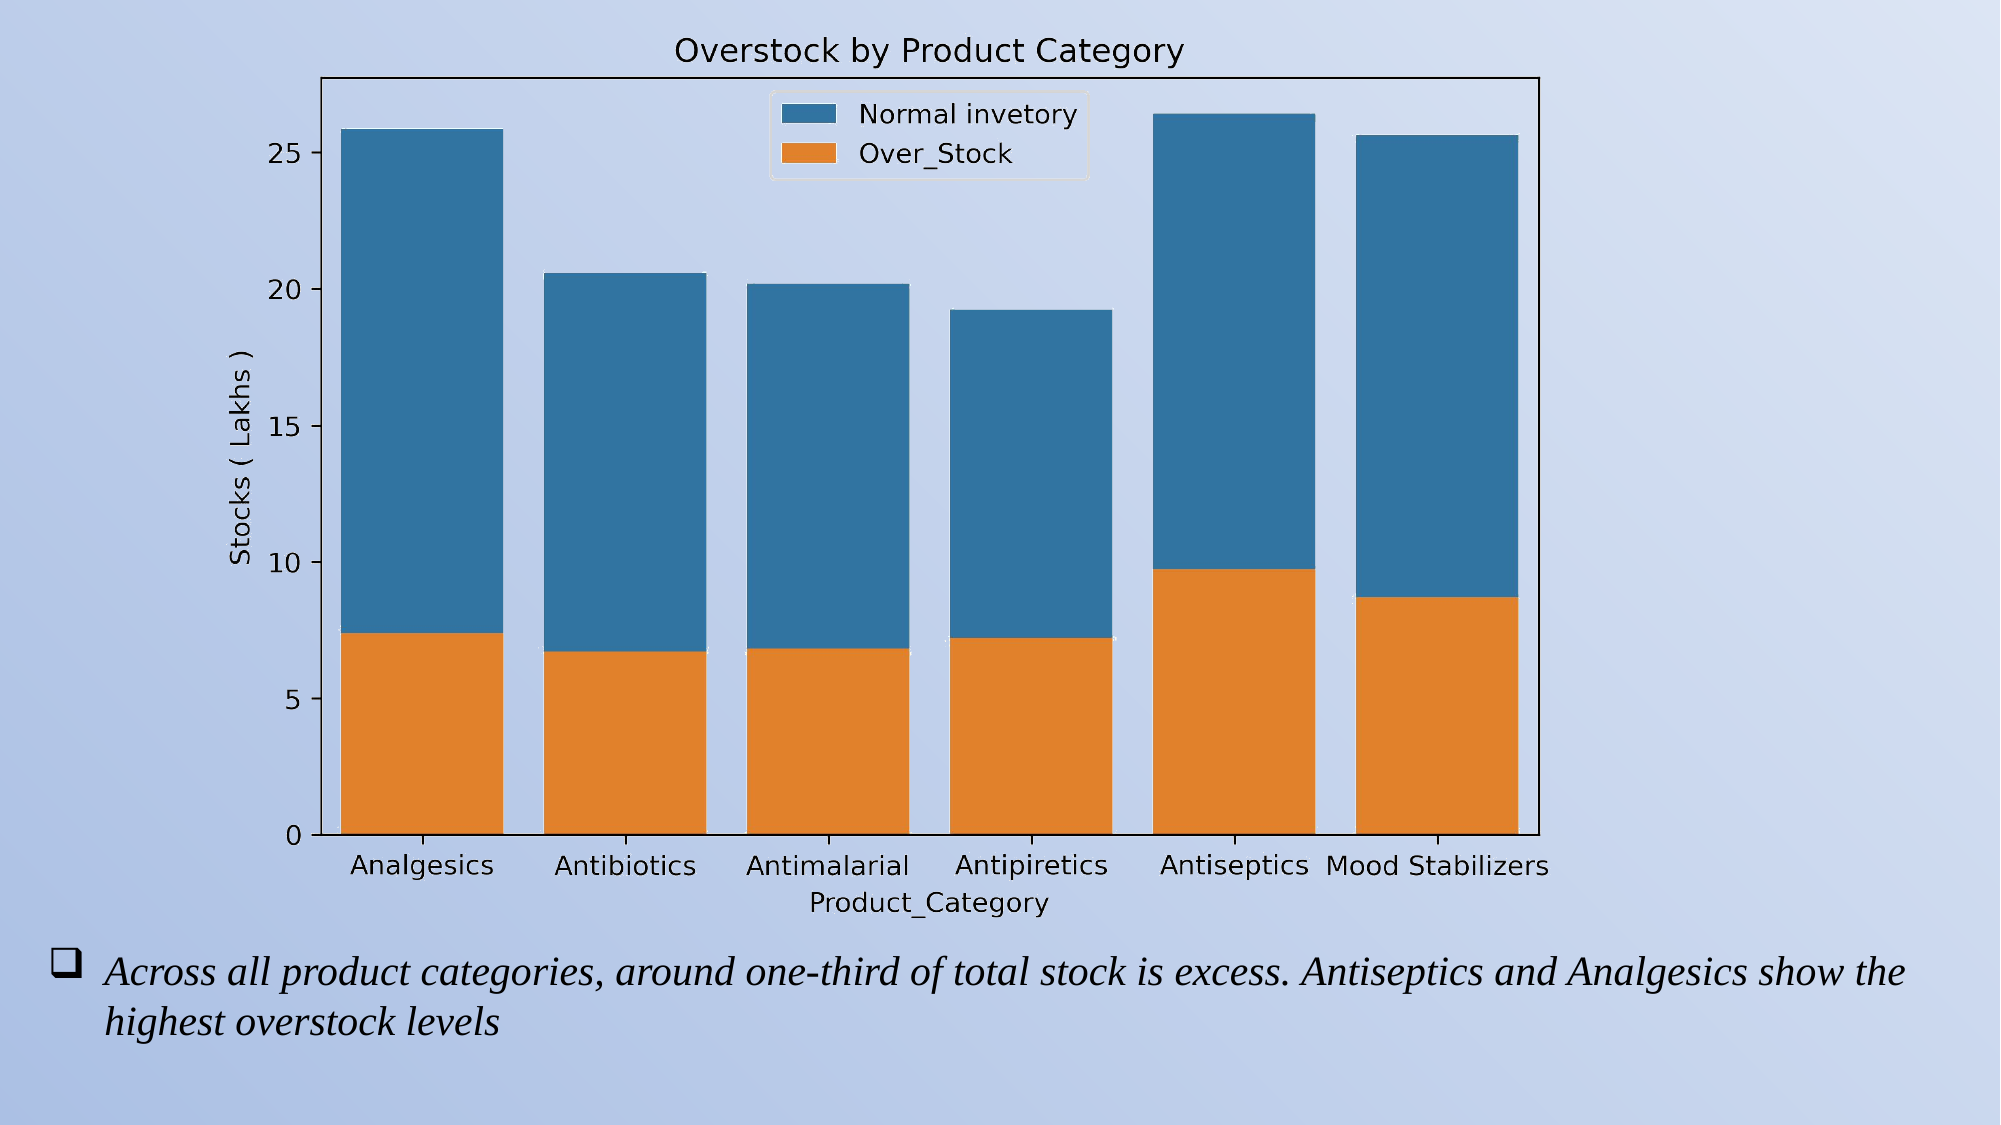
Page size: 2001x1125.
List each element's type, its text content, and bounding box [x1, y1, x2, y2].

text_box Across all product categories, around one-third of total stock is excess. Antiseptics and Analgesics show the highest overstock levels [33, 936, 1967, 1051]
picture [210, 17, 1568, 937]
